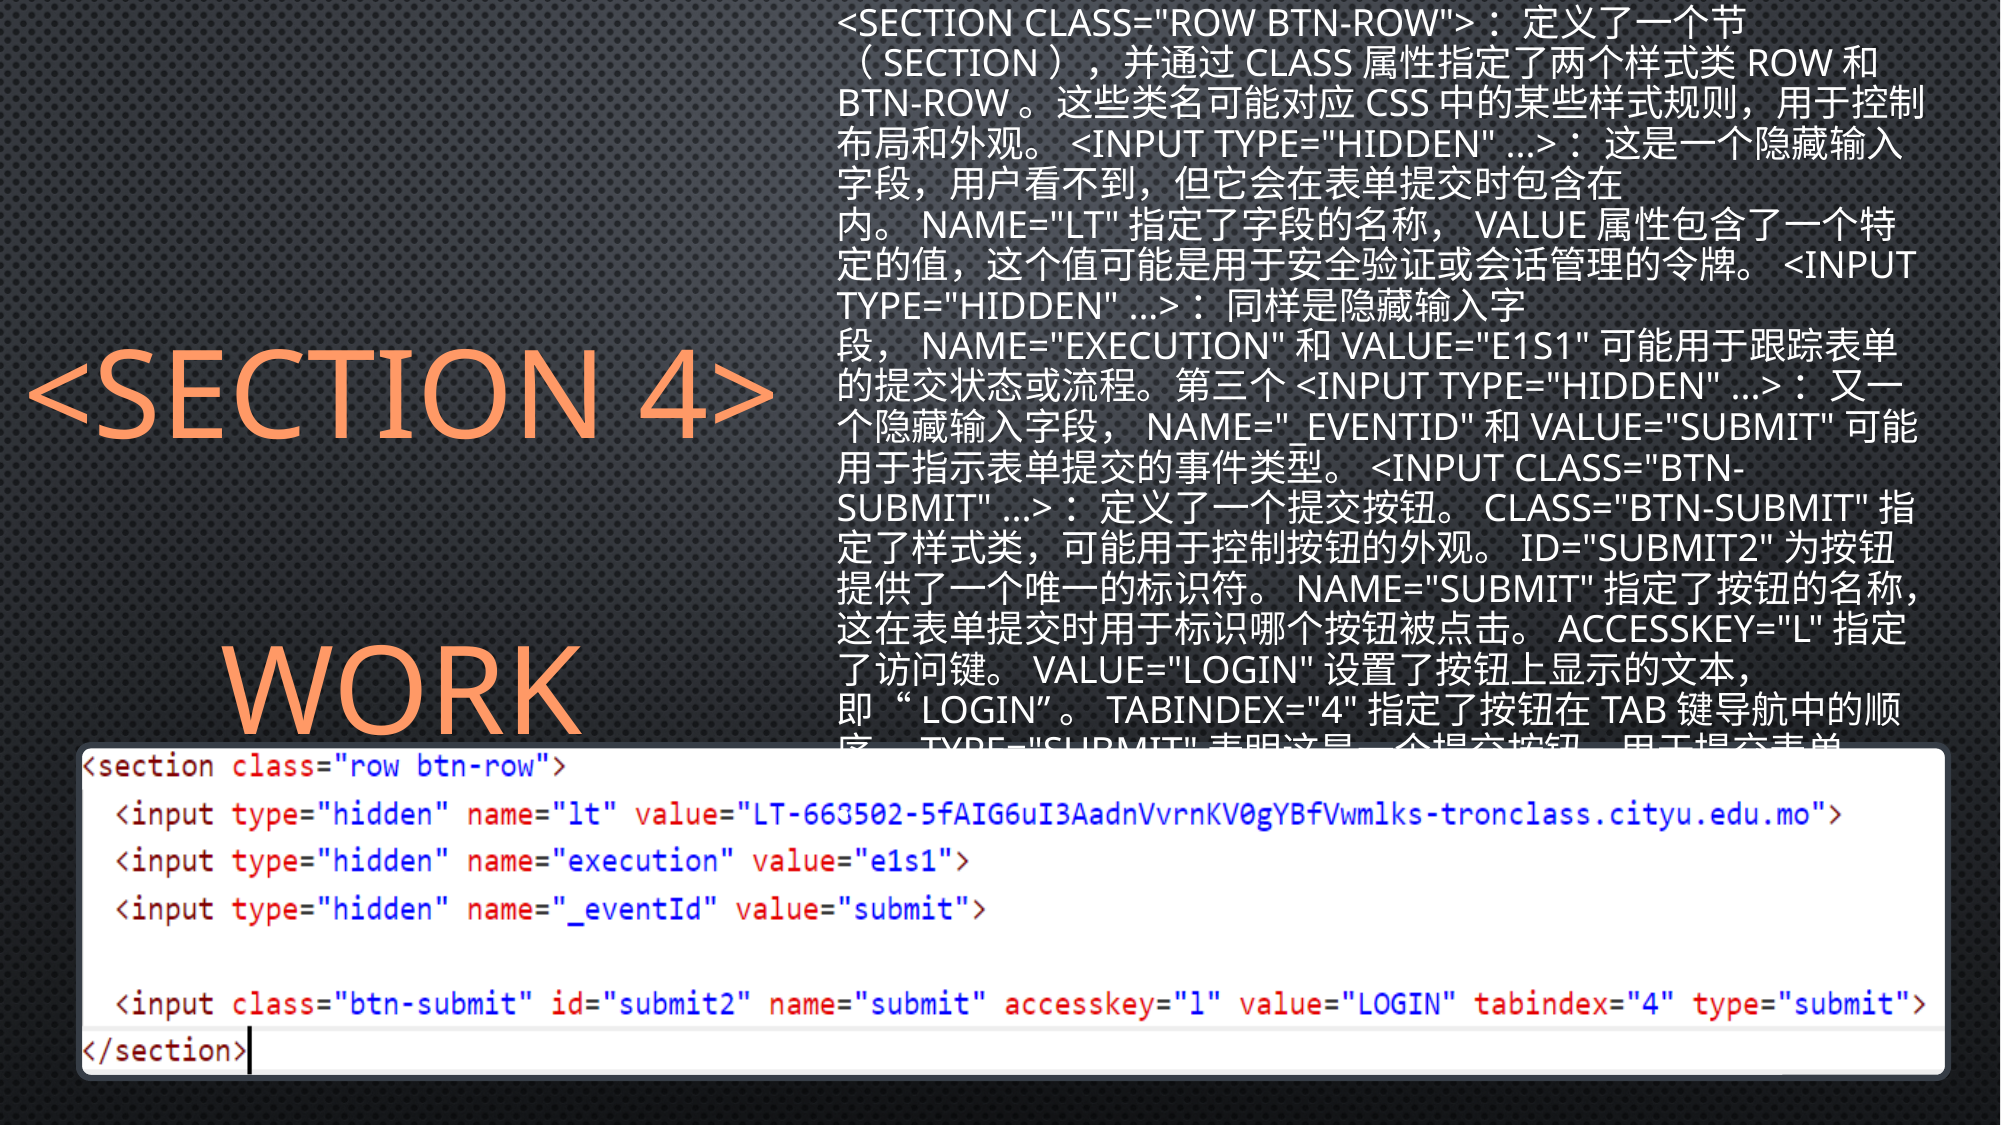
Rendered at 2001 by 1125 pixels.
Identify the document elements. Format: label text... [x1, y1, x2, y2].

list <section class="row btn-row">：定义了一个节（section），并通过class属性指定了两个样式类row和btn-row。这些类名可能对应CSS中的某些样式规则，用于控制布局和外观。<input type="hidden" ...>：这是一个隐藏输入字段，用户看不到，但它会在表单提交时包含在内。name="lt"指定了字段的名称，value属性包含了一个特定的值，这个值可能是用于安全验证或会话管理的令牌。<input type="hidden" ...>：同样是隐藏输入字段，name="execution"和value="e1s1"可能用于跟踪表单的提交状态或流程。第三个<input type="hidden" ...>：又一个隐藏输入字段，name="_eventId"和value="submit"可能用于指示表单提交的事件类型。<input class="btn-submit" ...>：定义了一个提交按钮。class="btn-submit"指定了样式类，可能用于控制按钮的外观。id="submit2"为按钮提供了一个唯一的标识符。name="submit"指定了按钮的名称，这在表单提交时用于标识哪个按钮被点击。accesskey="l"指定了访问键。value="LOGIN"设置了按钮上显示的文本，即“LOGIN”。tabindex="4"指定了按钮在Tab键导航中的顺序。type="submit"表明这是一个提交按钮，用于提交表单。 [821, 177, 1942, 728]
picture [78, 745, 1949, 1079]
title <section 4> work [0, 109, 804, 966]
